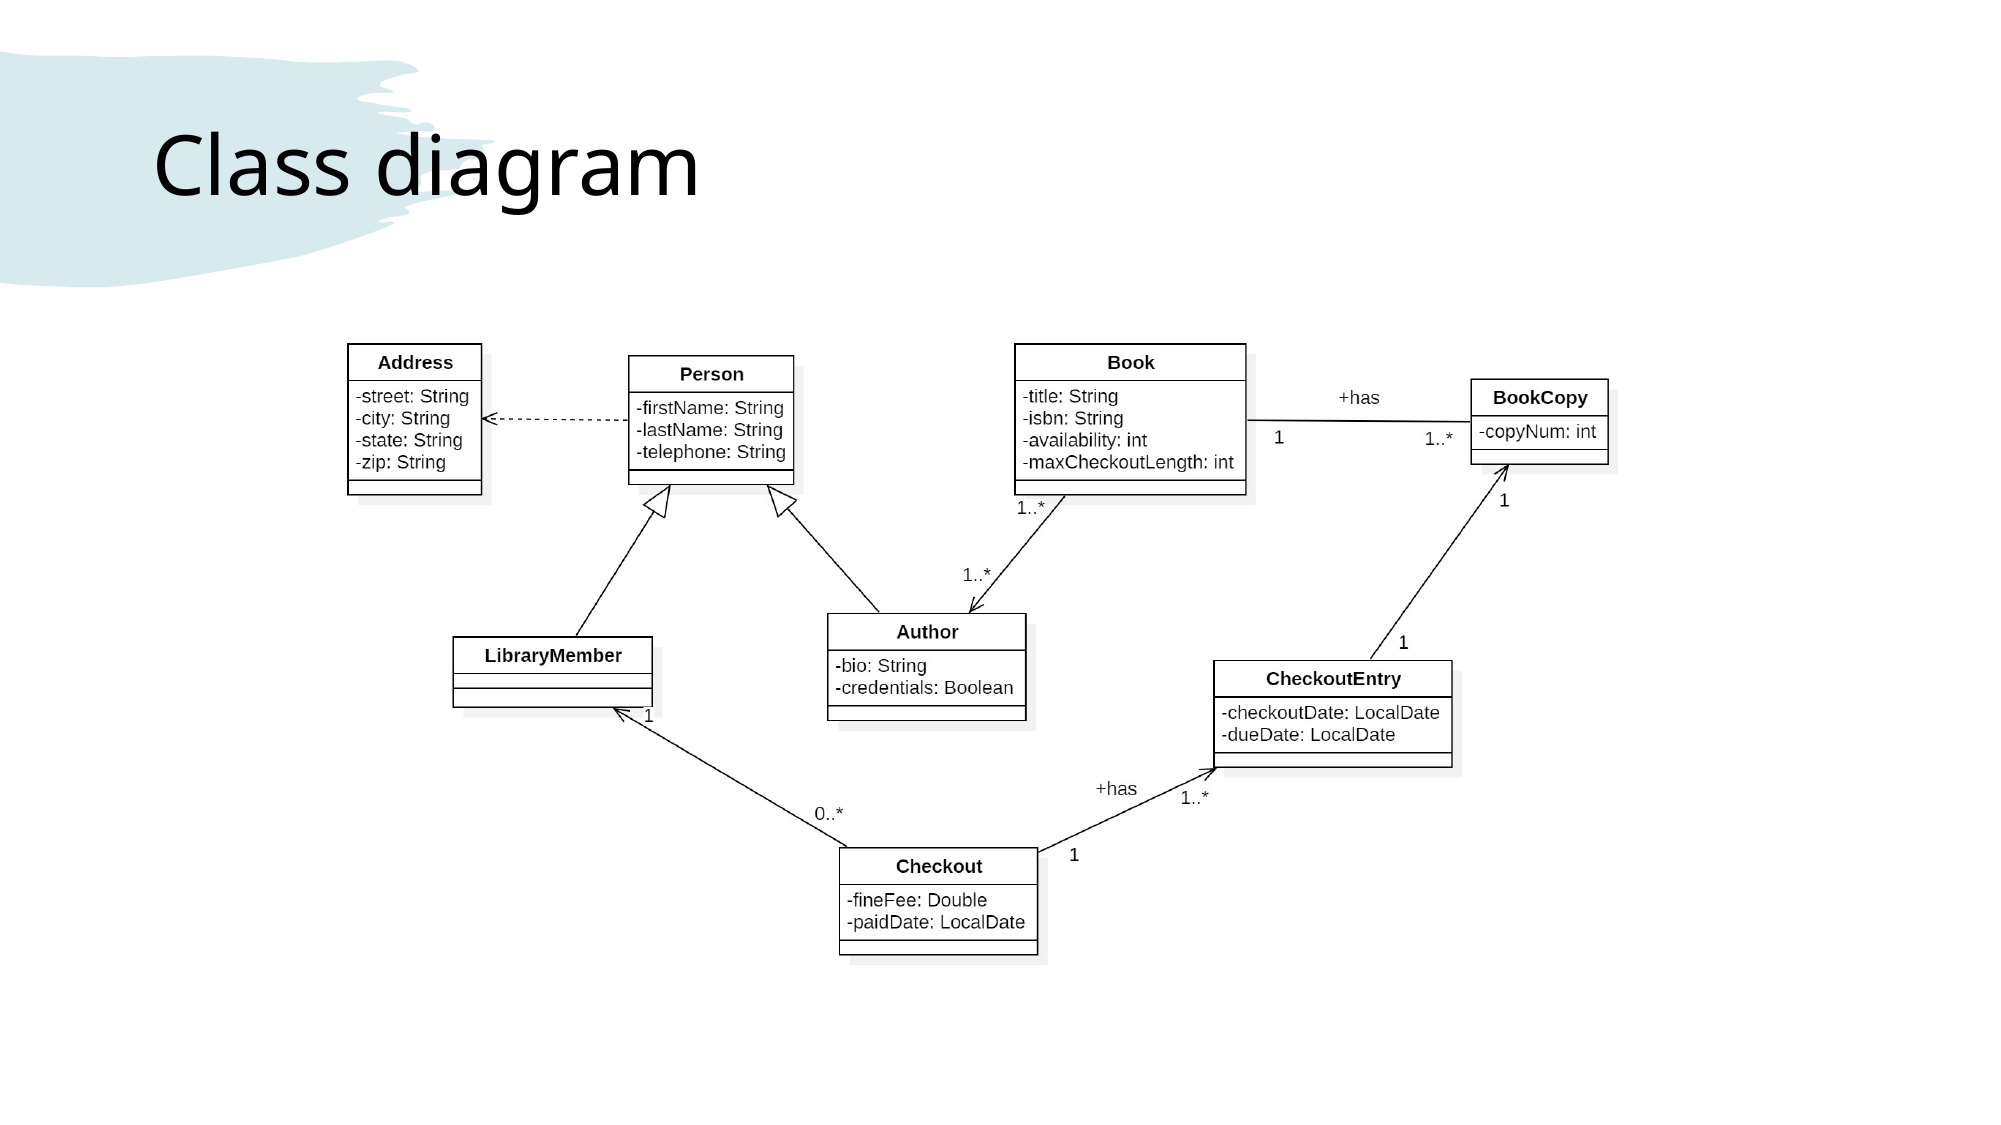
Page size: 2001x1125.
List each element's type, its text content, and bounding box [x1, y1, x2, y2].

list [333, 329, 1667, 1013]
title Class diagram [137, 59, 1863, 278]
